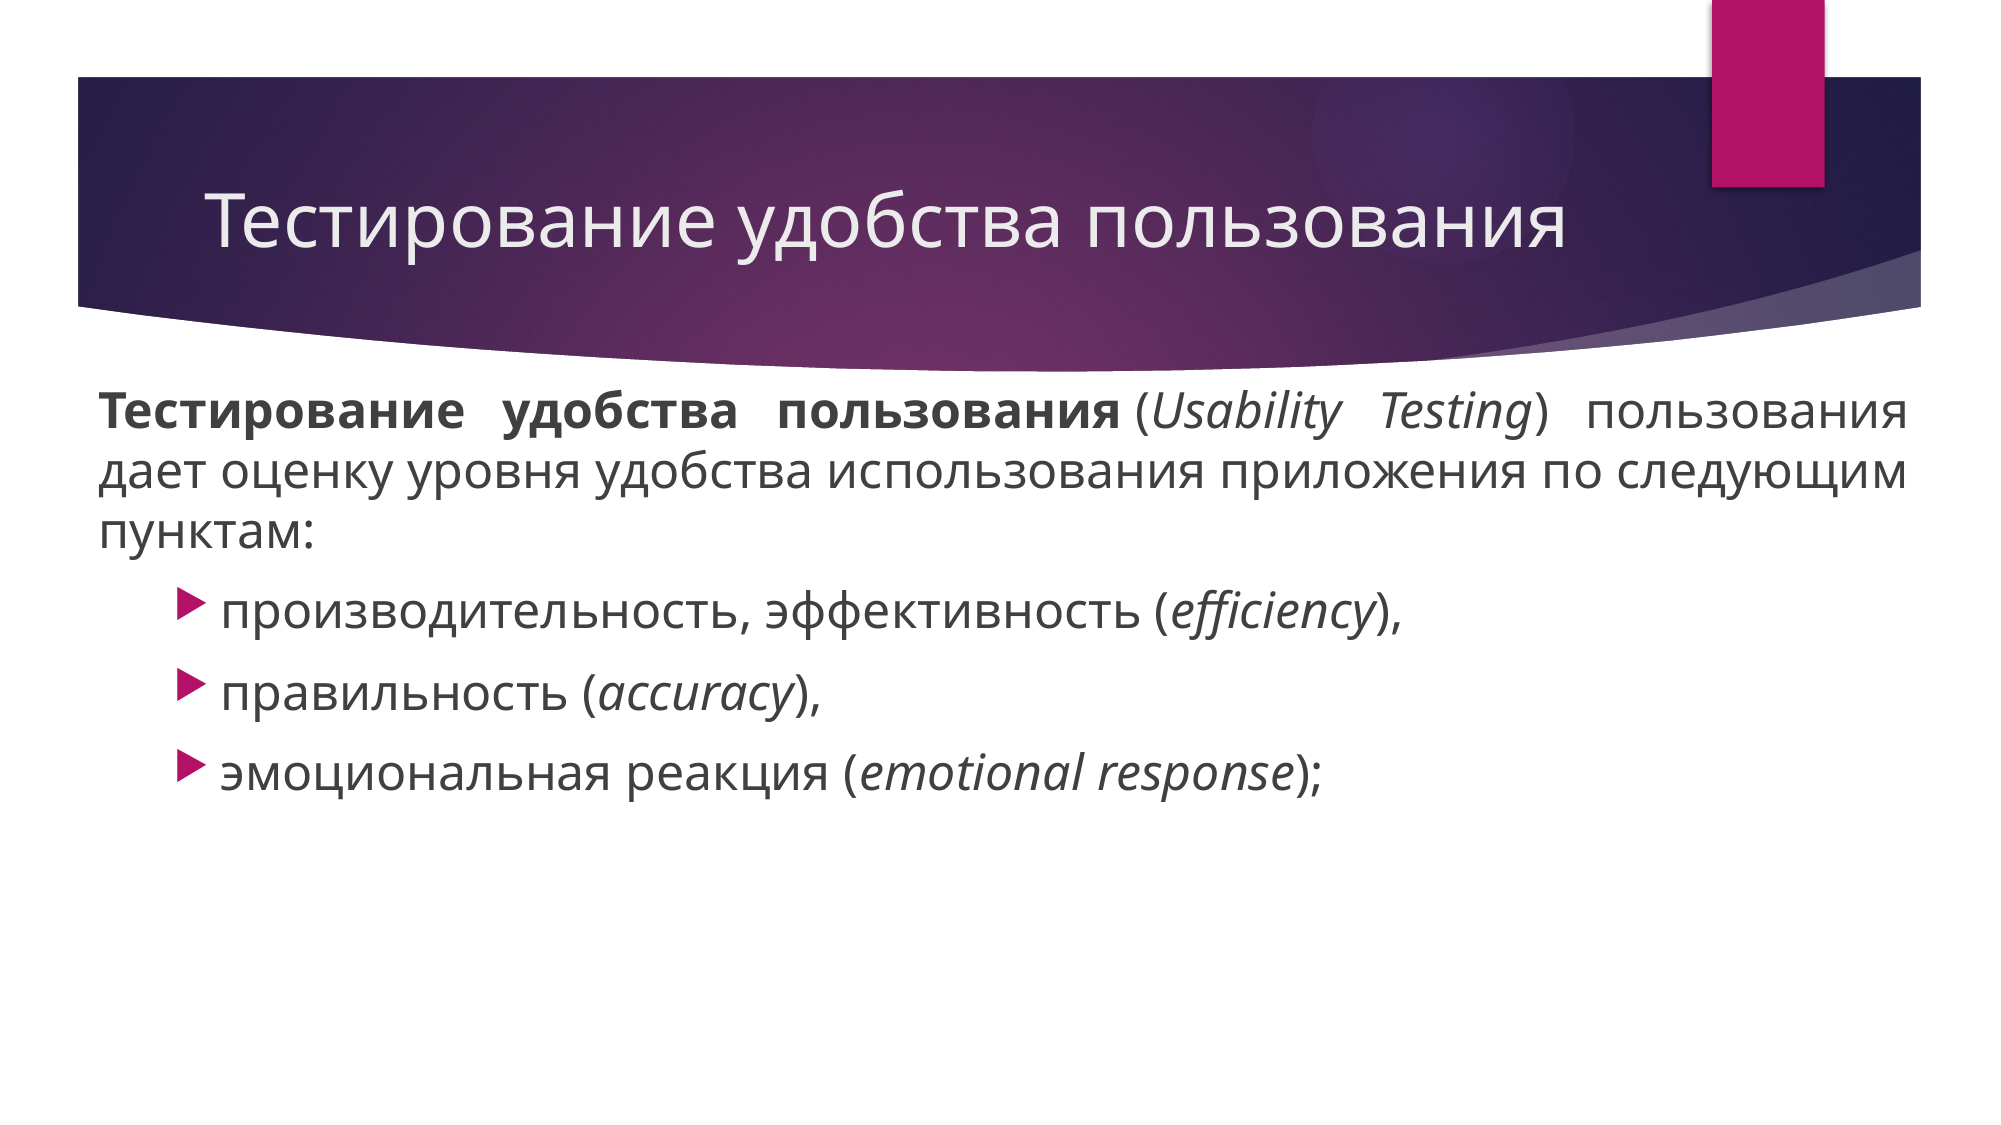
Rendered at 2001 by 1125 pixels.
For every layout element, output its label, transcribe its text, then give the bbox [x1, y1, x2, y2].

list Тестирование удобства пользования (Usability Testing) пользования дает оценку уровня удобства использования приложения по следующим пунктам: производительность, эффективность (efficiency), правильность (accuracy), эмоциональная реакция (emotional response); [83, 370, 1925, 1044]
title Тестирование удобства пользования [189, 159, 1627, 276]
